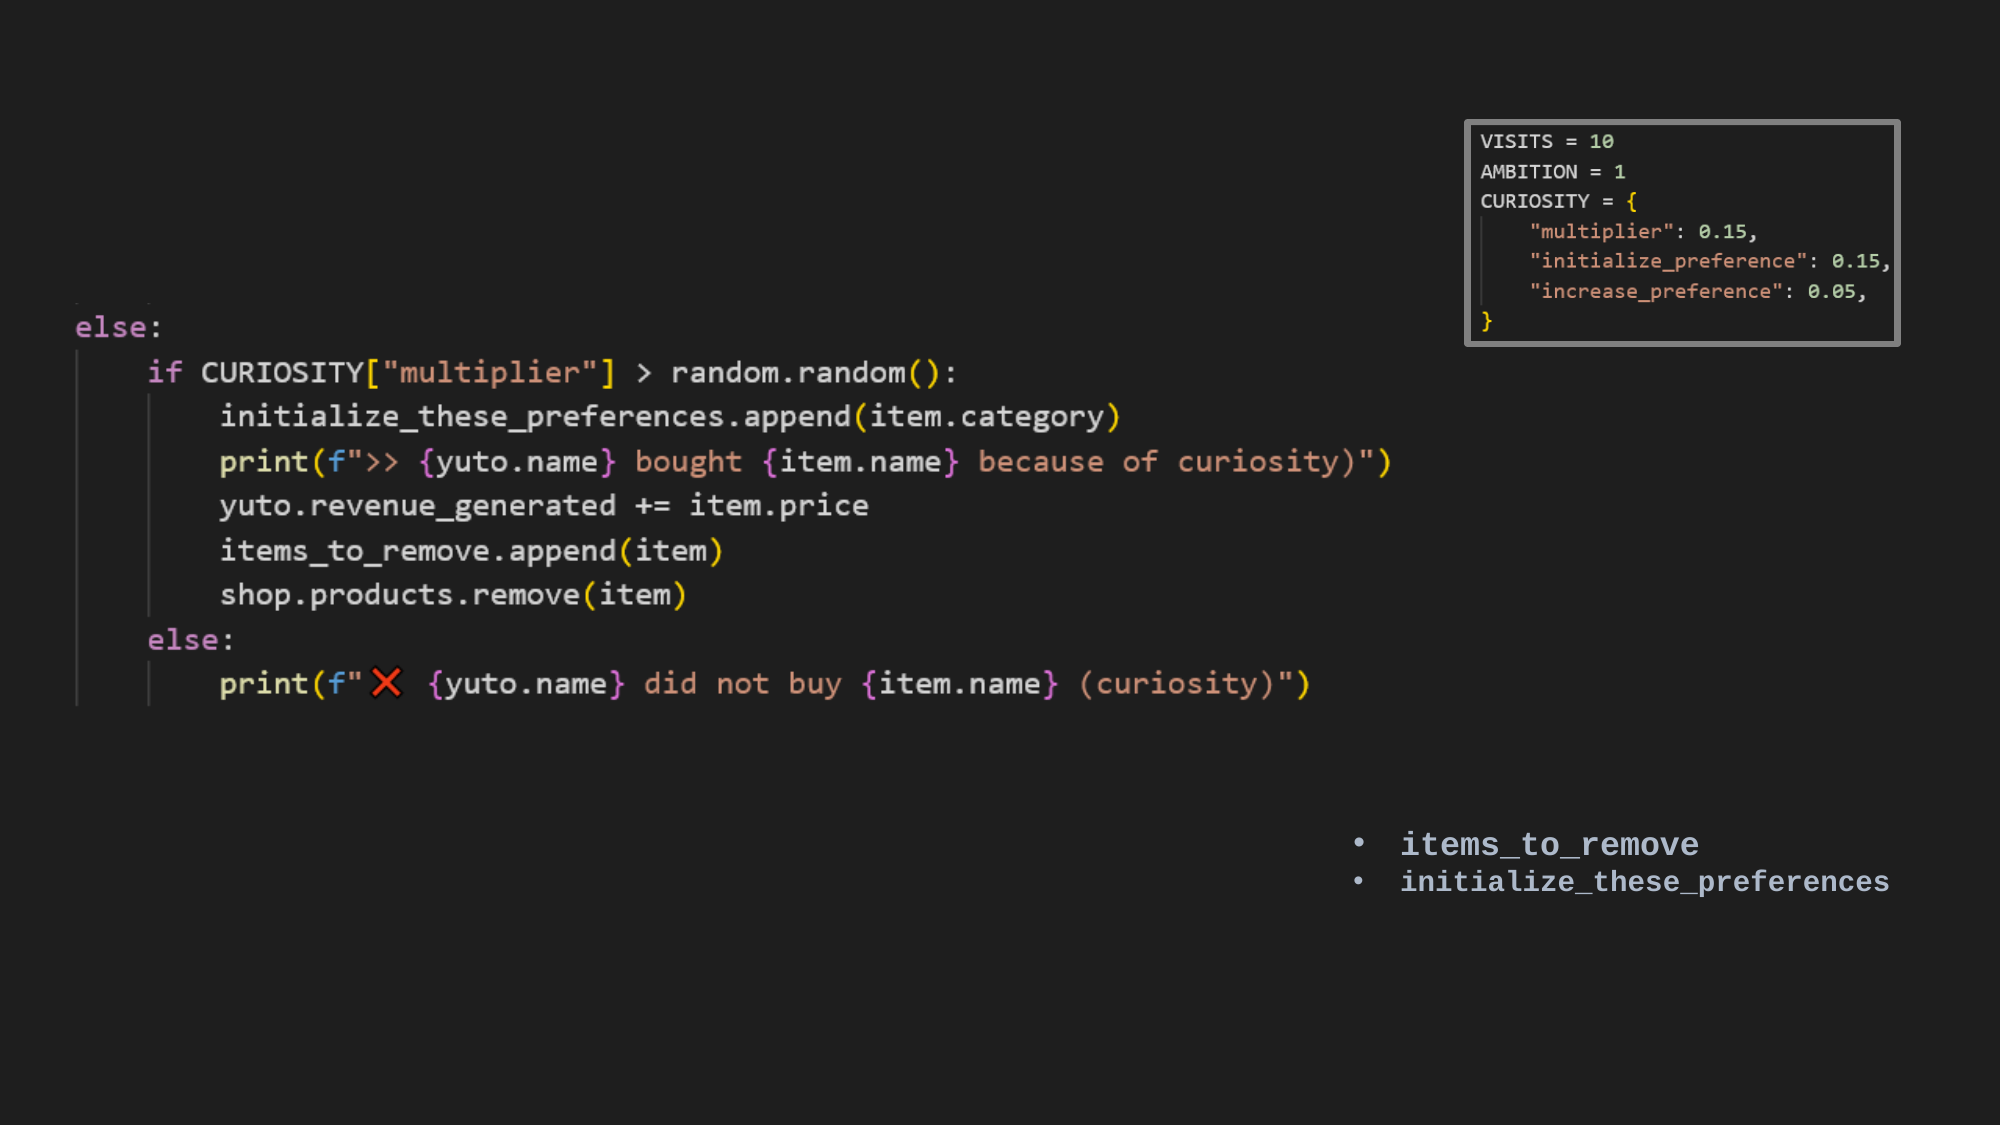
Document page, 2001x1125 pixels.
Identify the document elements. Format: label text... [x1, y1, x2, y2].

picture [68, 303, 1412, 722]
text_box items_to_remove initialize_these_preferences [1338, 815, 1933, 905]
picture [1470, 125, 1895, 341]
